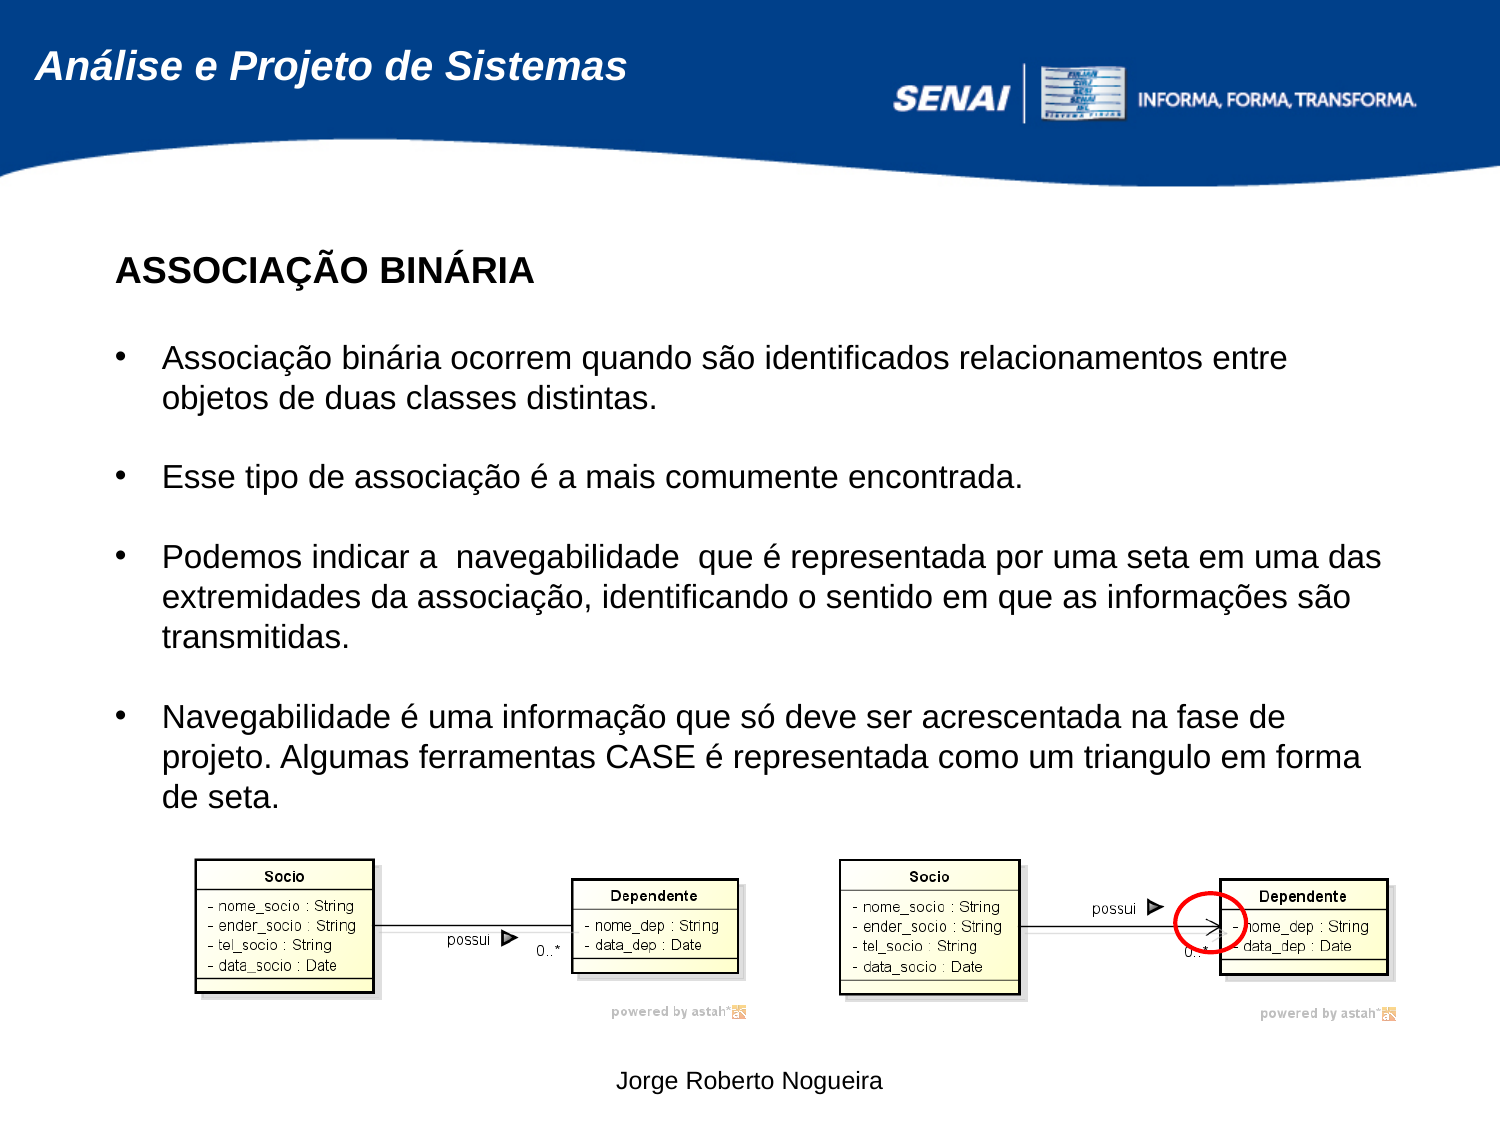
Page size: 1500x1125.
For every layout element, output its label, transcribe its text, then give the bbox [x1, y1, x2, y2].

text_box ASSOCIAÇÃO BINÁRIA Associação binária ocorrem quando são identificados relacionamentos entre objetos de duas classes distintas. Esse tipo de associação é a mais comumente encontrada. Podemos indicar a navegabilidade que é representada por uma seta em uma das extremidades da associação, identificando o sentido em que as informações são transmitidas. Navegabilidade é uma informação que só deve ser acrescentada na fase de projeto. Algumas ferramentas CASE é representada como um triangulo em forma de seta. [100, 238, 1400, 863]
picture [0, 0, 1500, 1125]
footer Jorge Roberto Nogueira [512, 1024, 988, 1103]
